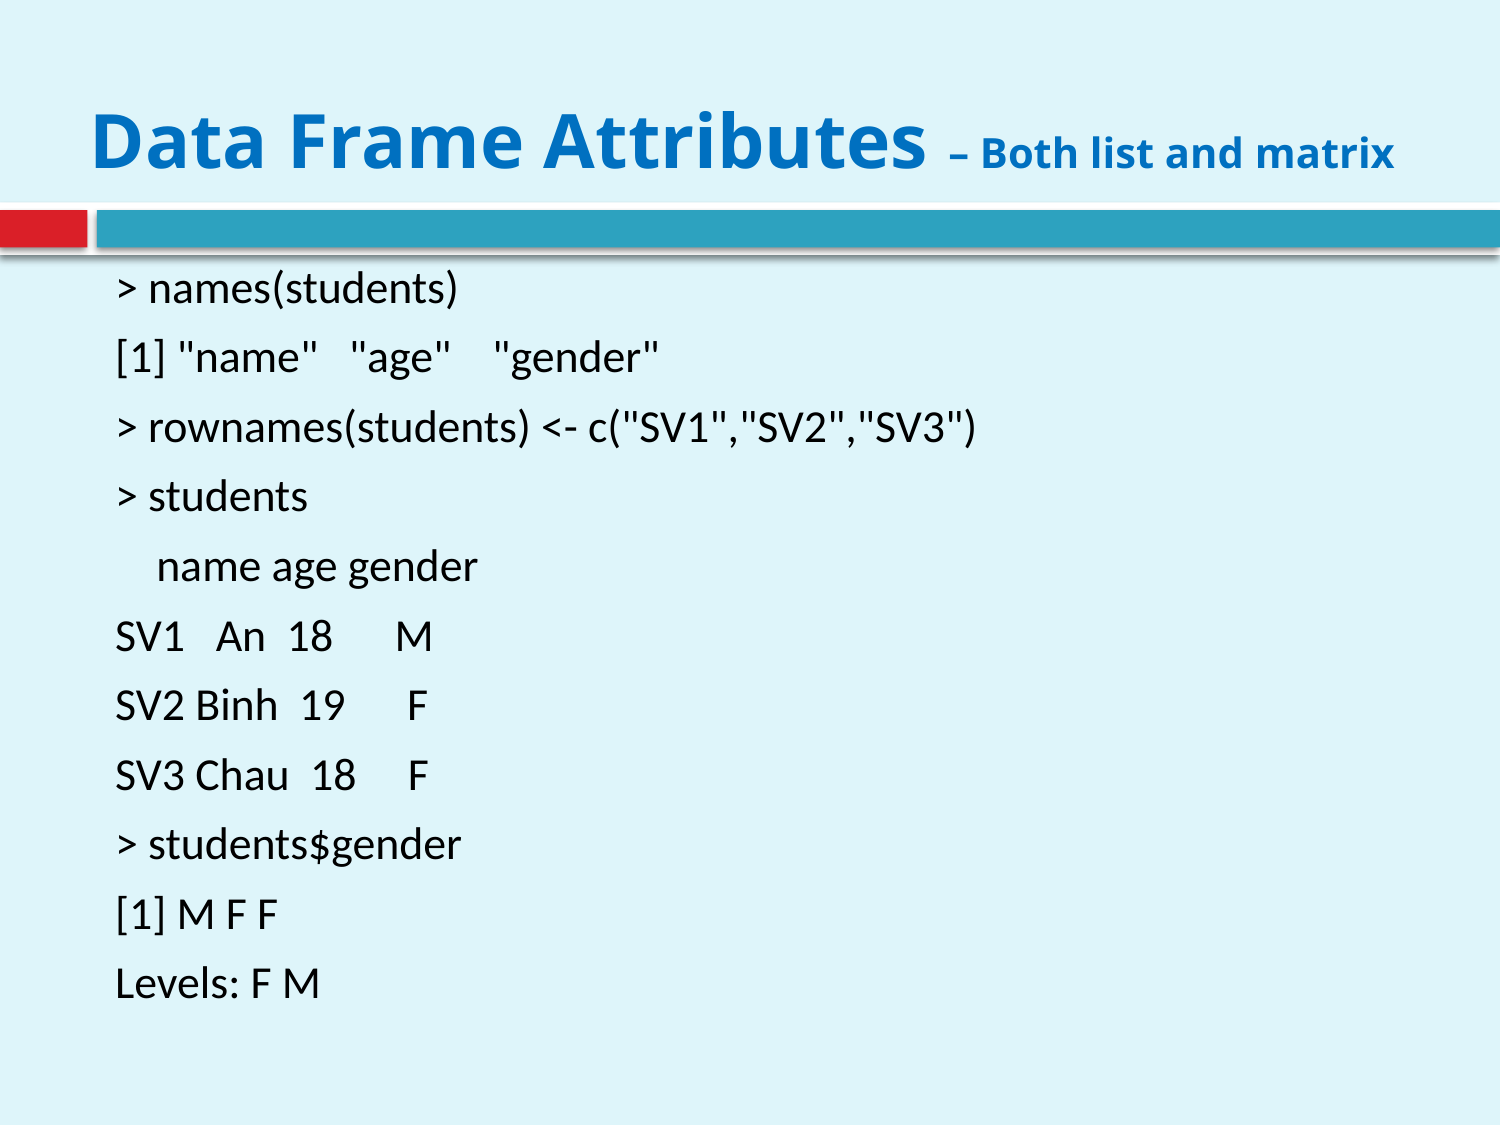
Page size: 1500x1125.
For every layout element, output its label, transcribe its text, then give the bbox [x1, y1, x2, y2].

title Data Frame Attributes – Both list and matrix [75, 45, 1463, 233]
list > names(students) [1] "name" "age" "gender" > rownames(students) <- c("SV1","SV2","SV3") > students name age gender SV1 An 18 M SV2 Binh 19 F SV3 Chau 18 F > students$gender [1] M F F Levels: F M [100, 249, 1463, 1025]
